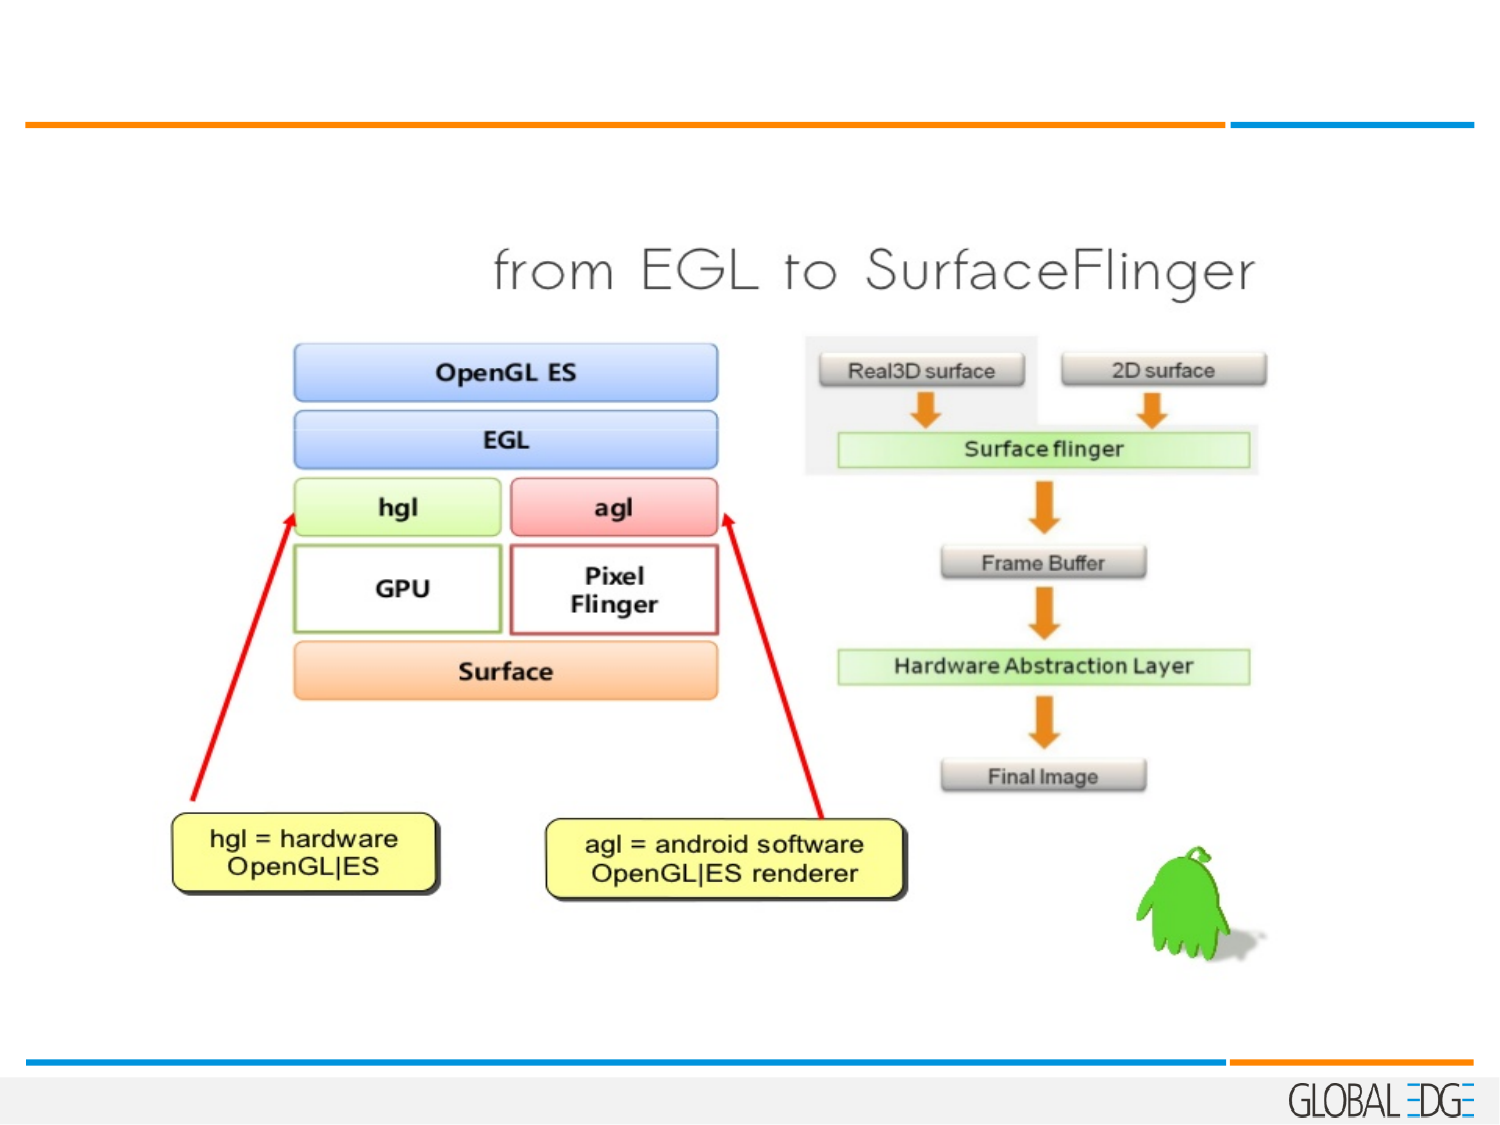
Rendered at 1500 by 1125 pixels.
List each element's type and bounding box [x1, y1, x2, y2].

picture [152, 224, 1290, 982]
picture [1289, 1083, 1474, 1118]
